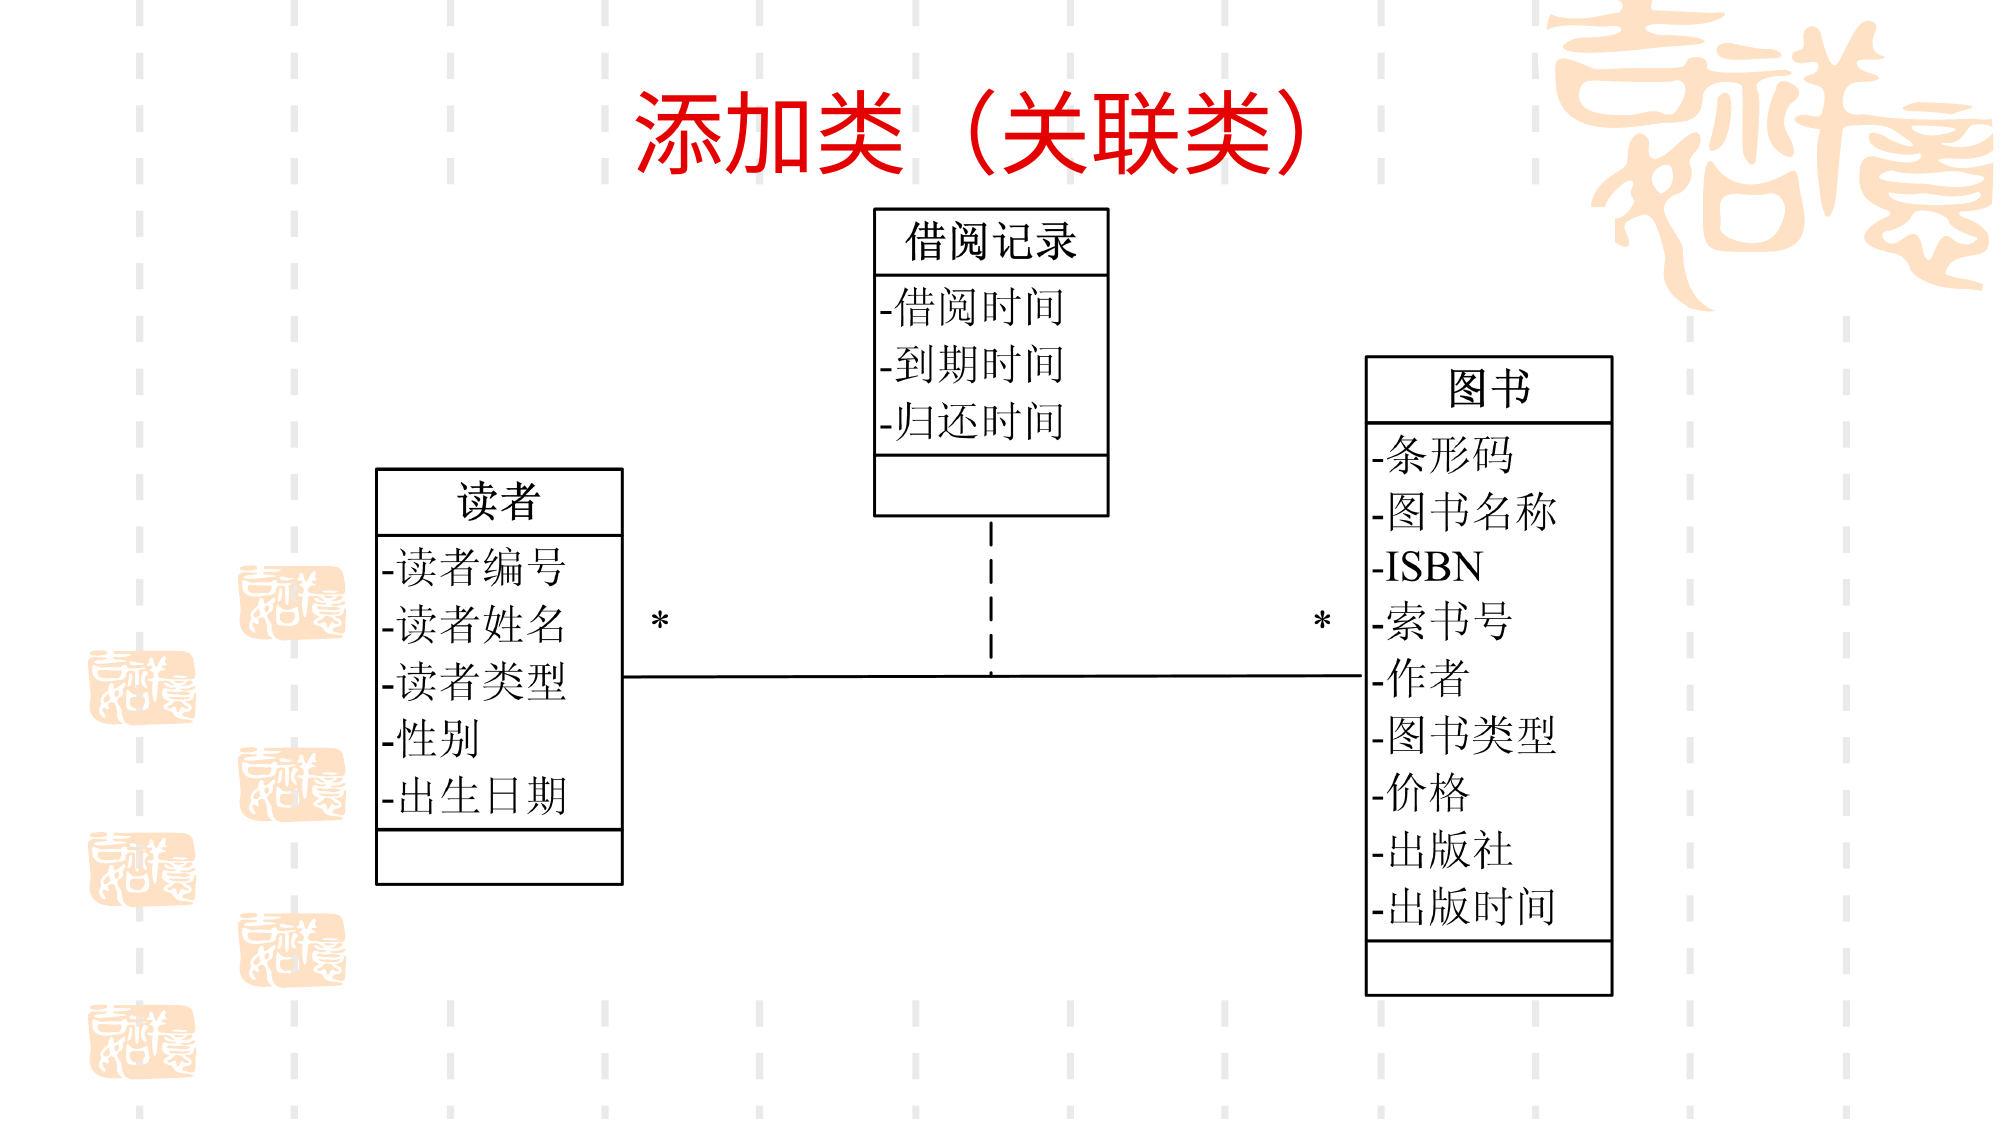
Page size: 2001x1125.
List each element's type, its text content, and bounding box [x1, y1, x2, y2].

picture [373, 207, 1615, 997]
title 添加类（关联类） [65, 37, 1934, 225]
